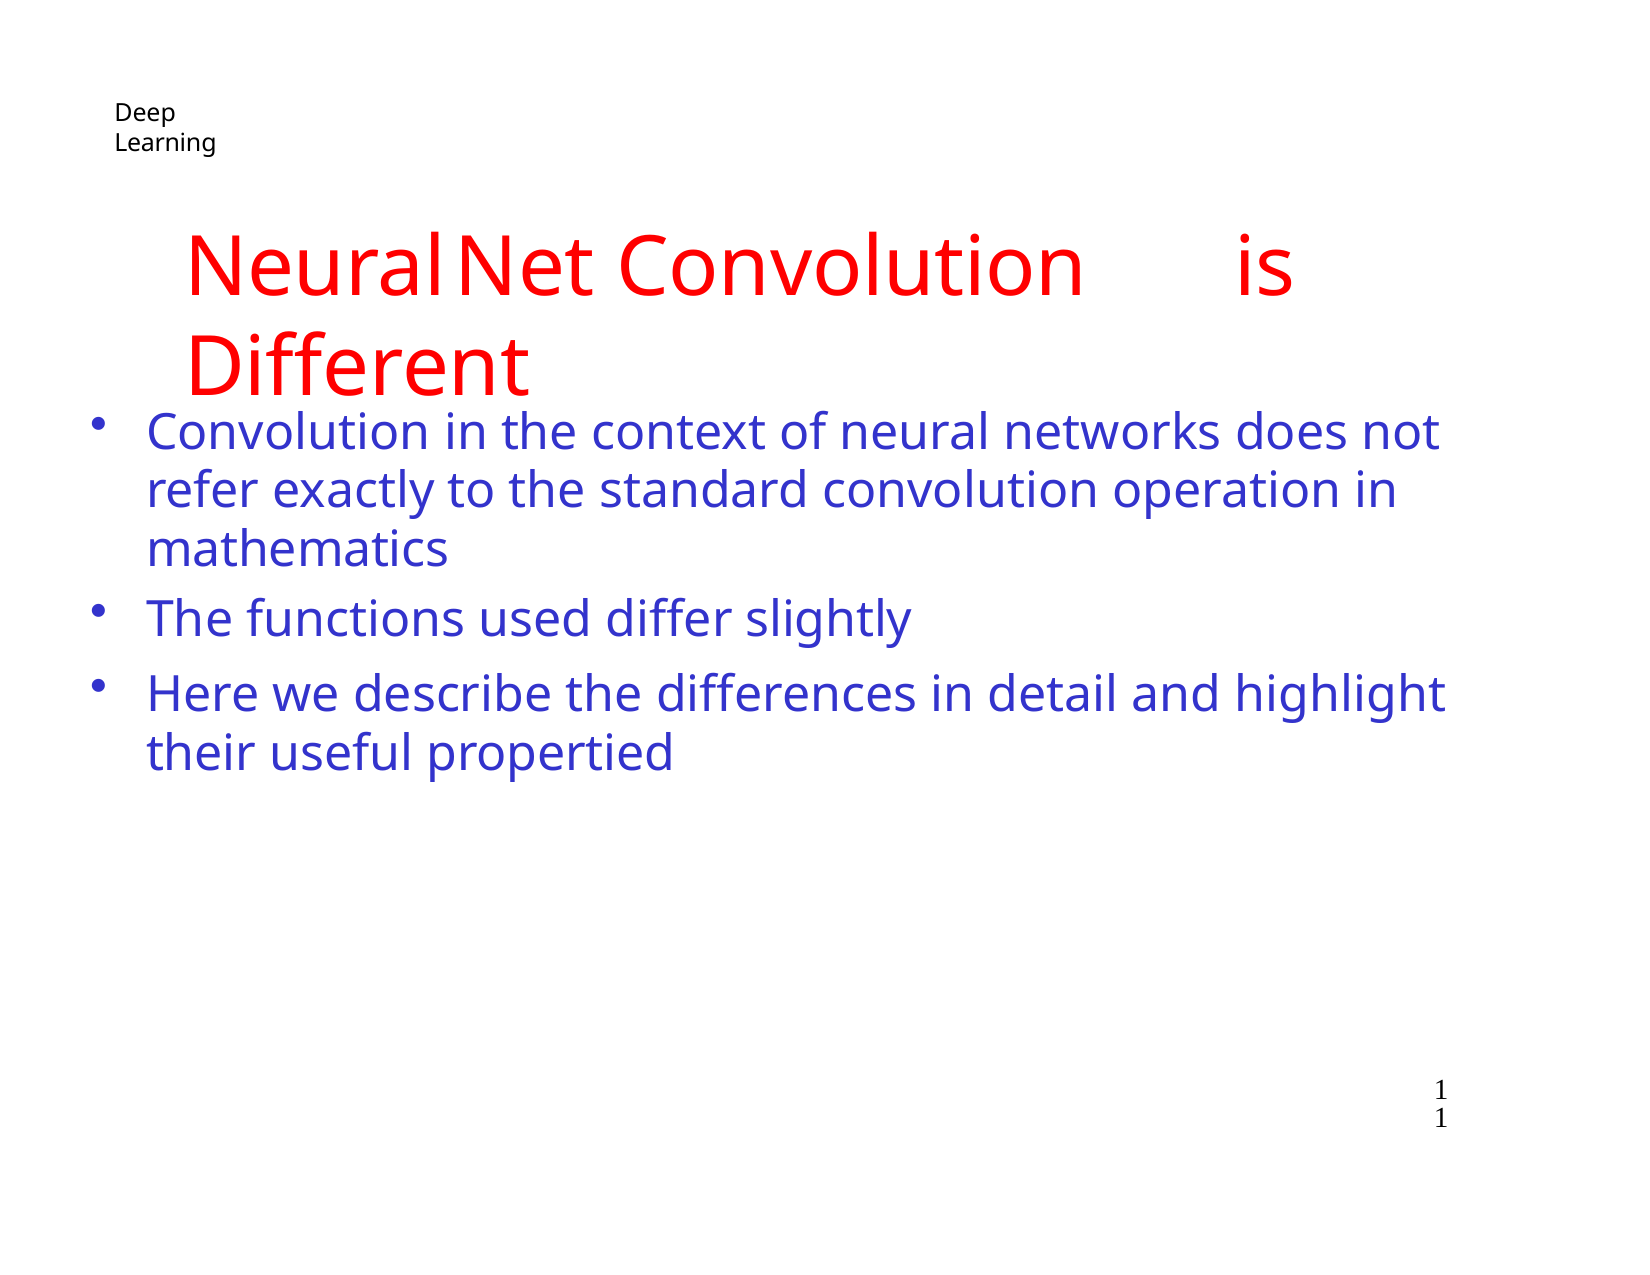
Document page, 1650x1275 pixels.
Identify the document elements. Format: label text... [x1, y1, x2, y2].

title Neural Net Convolution is Different [182, 210, 1470, 395]
text_box Deep Learning [112, 93, 281, 156]
text_box Convolution in the context of neural networks does not refer exactly to the standard convolution operation in mathematics The functions used differ slightly Here we describe the differences in detail and highlight their useful propertied [87, 395, 1491, 781]
slide_number 11 [1413, 1071, 1457, 1275]
